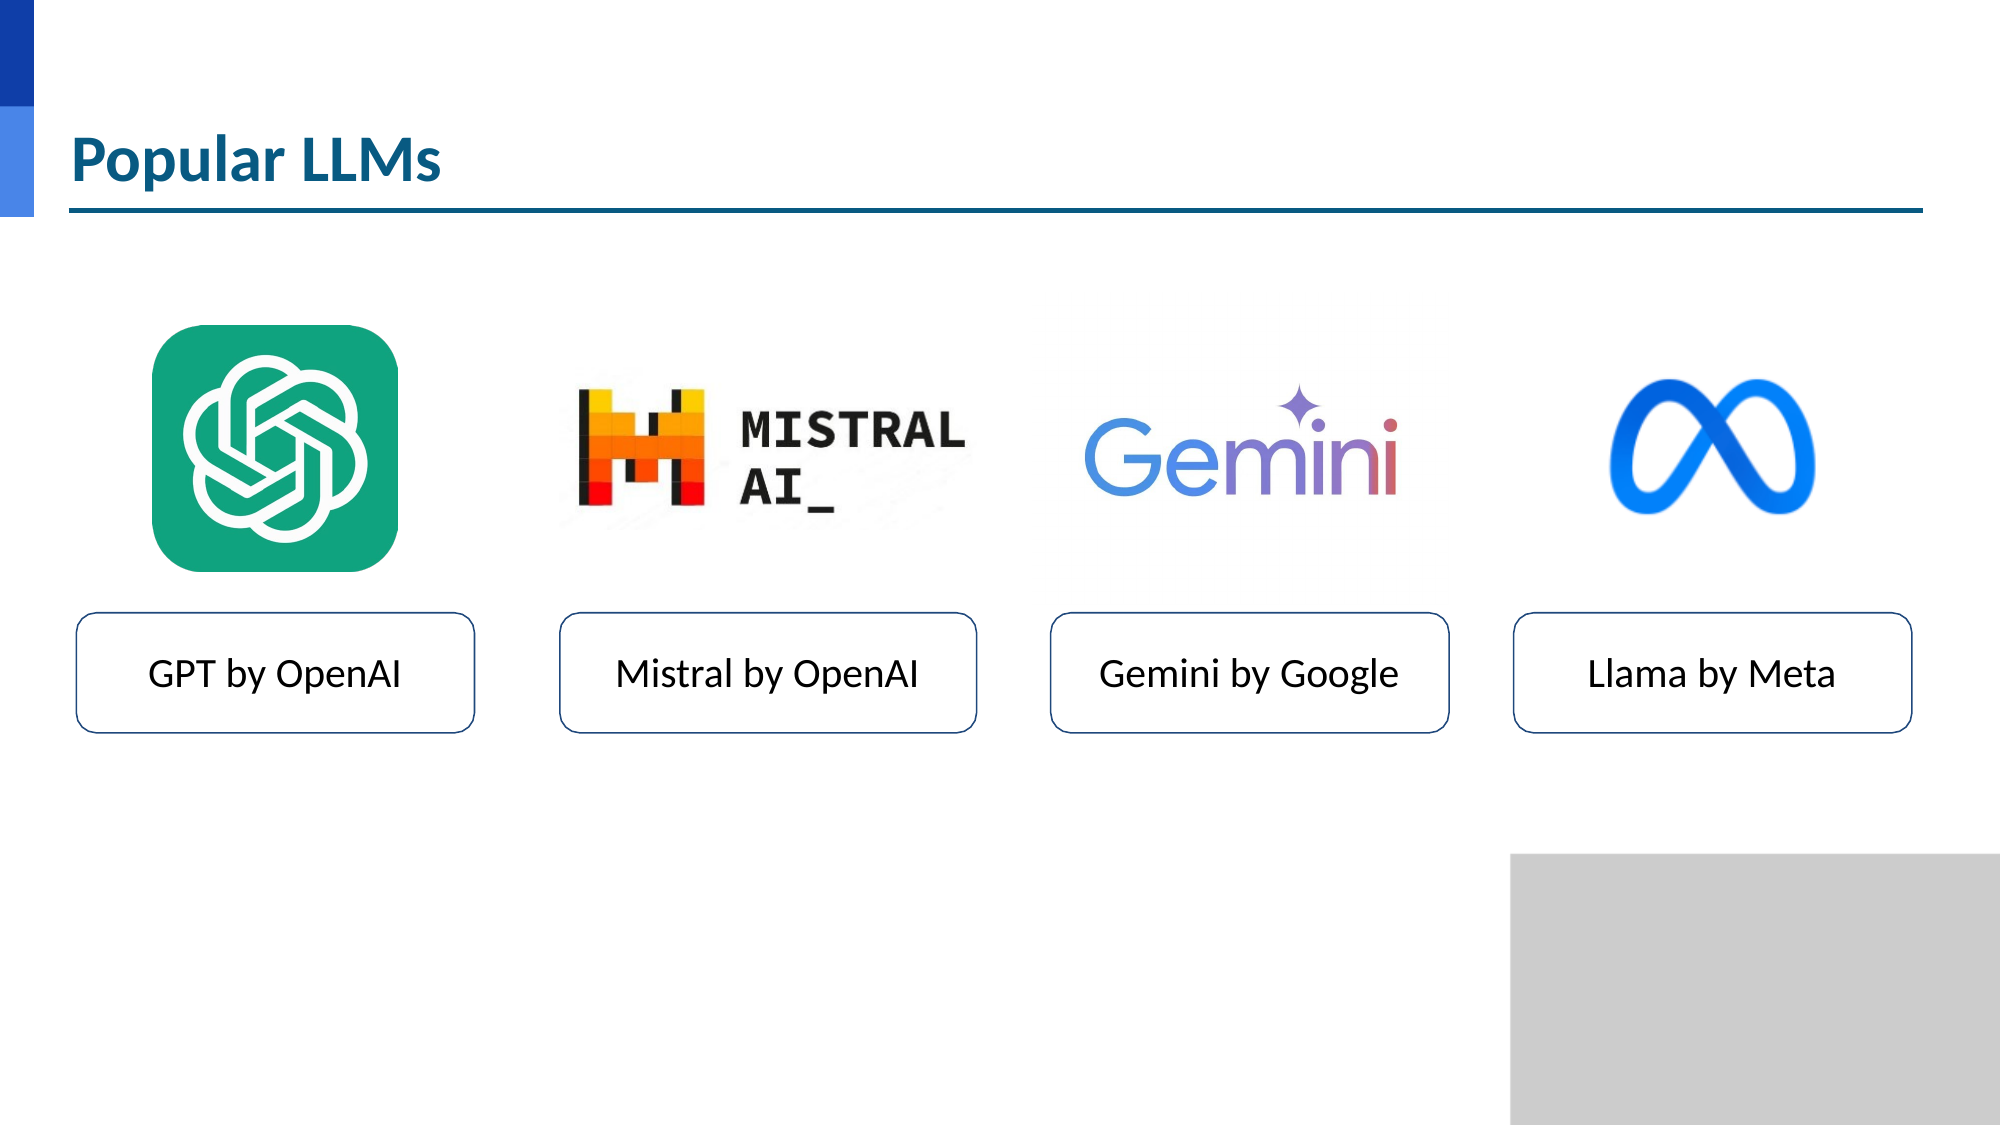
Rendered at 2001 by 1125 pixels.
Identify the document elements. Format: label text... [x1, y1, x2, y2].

picture [0, 0, 2000, 1125]
text_box [76, 612, 475, 733]
text_box GPT by OpenAI [146, 643, 405, 696]
title Popular LLMs [69, 112, 1356, 303]
text_box Mistral by OpenAI [613, 643, 924, 696]
text_box Llama by Meta [1585, 643, 1840, 696]
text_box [1031, 291, 1451, 735]
text_box [1513, 612, 1912, 733]
text_box [559, 612, 977, 733]
